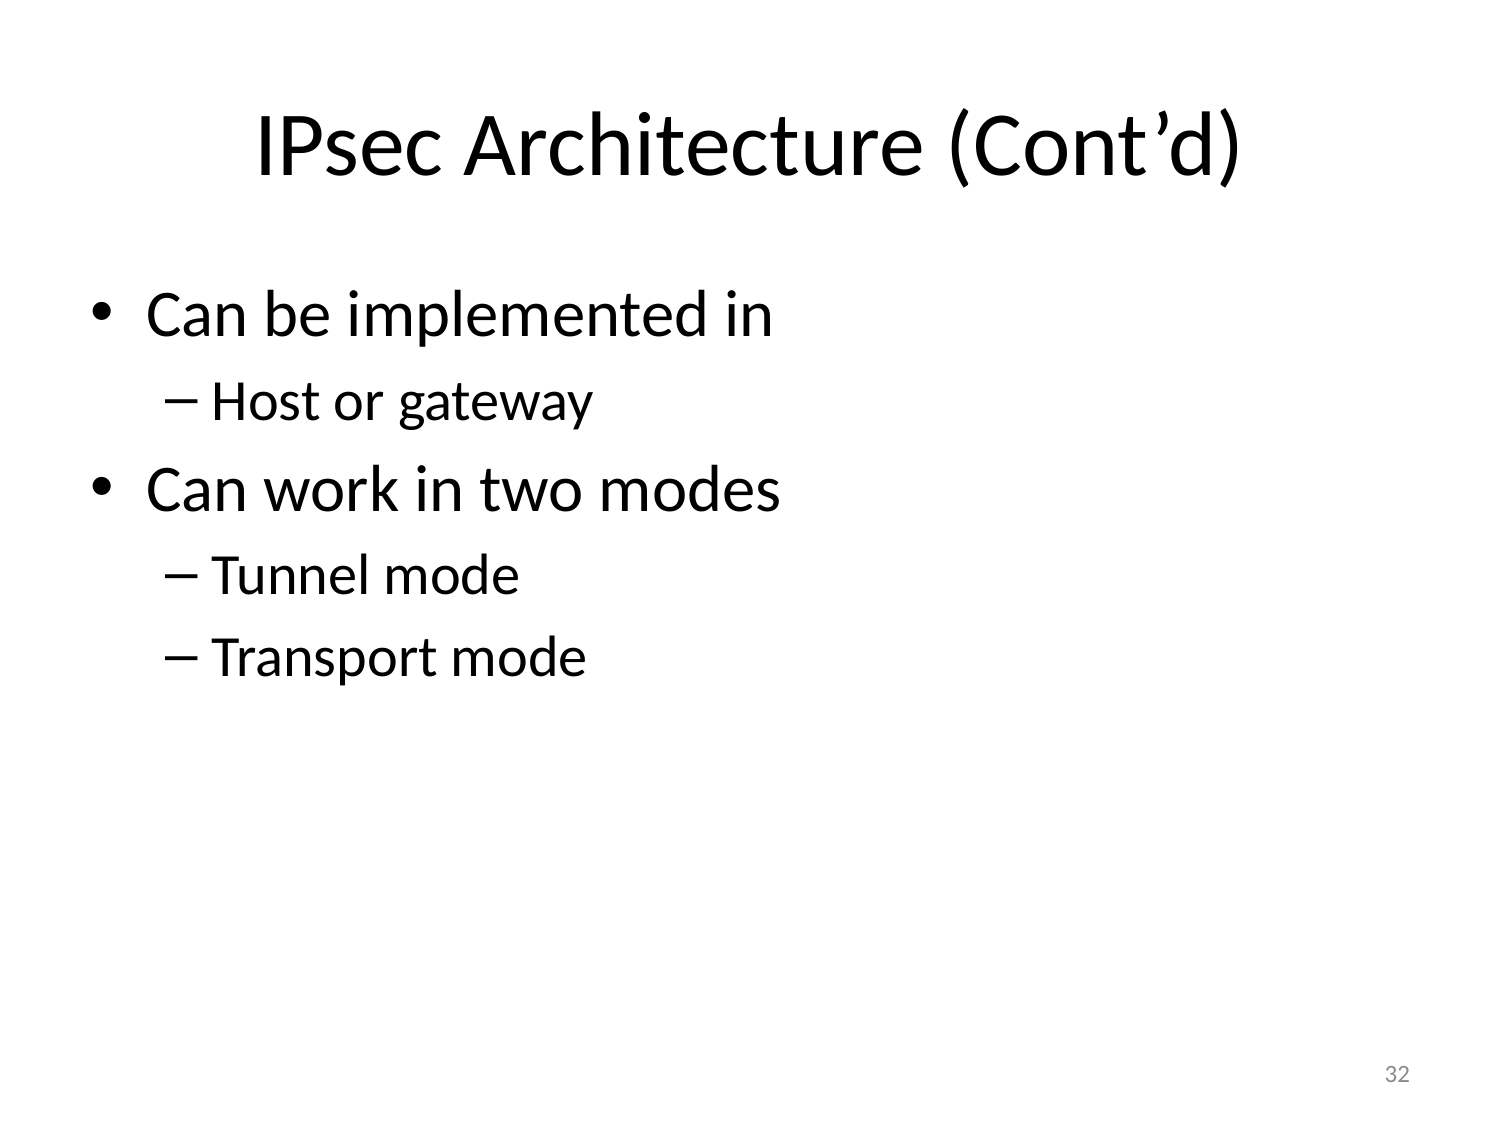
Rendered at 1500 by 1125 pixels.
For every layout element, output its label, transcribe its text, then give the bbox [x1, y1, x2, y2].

title IPsec Architecture (Cont’d) [75, 45, 1425, 233]
list Can be implemented in Host or gateway Can work in two modes Tunnel mode Transport mode [75, 262, 1425, 1005]
slide_number 32 [1074, 1042, 1425, 1103]
